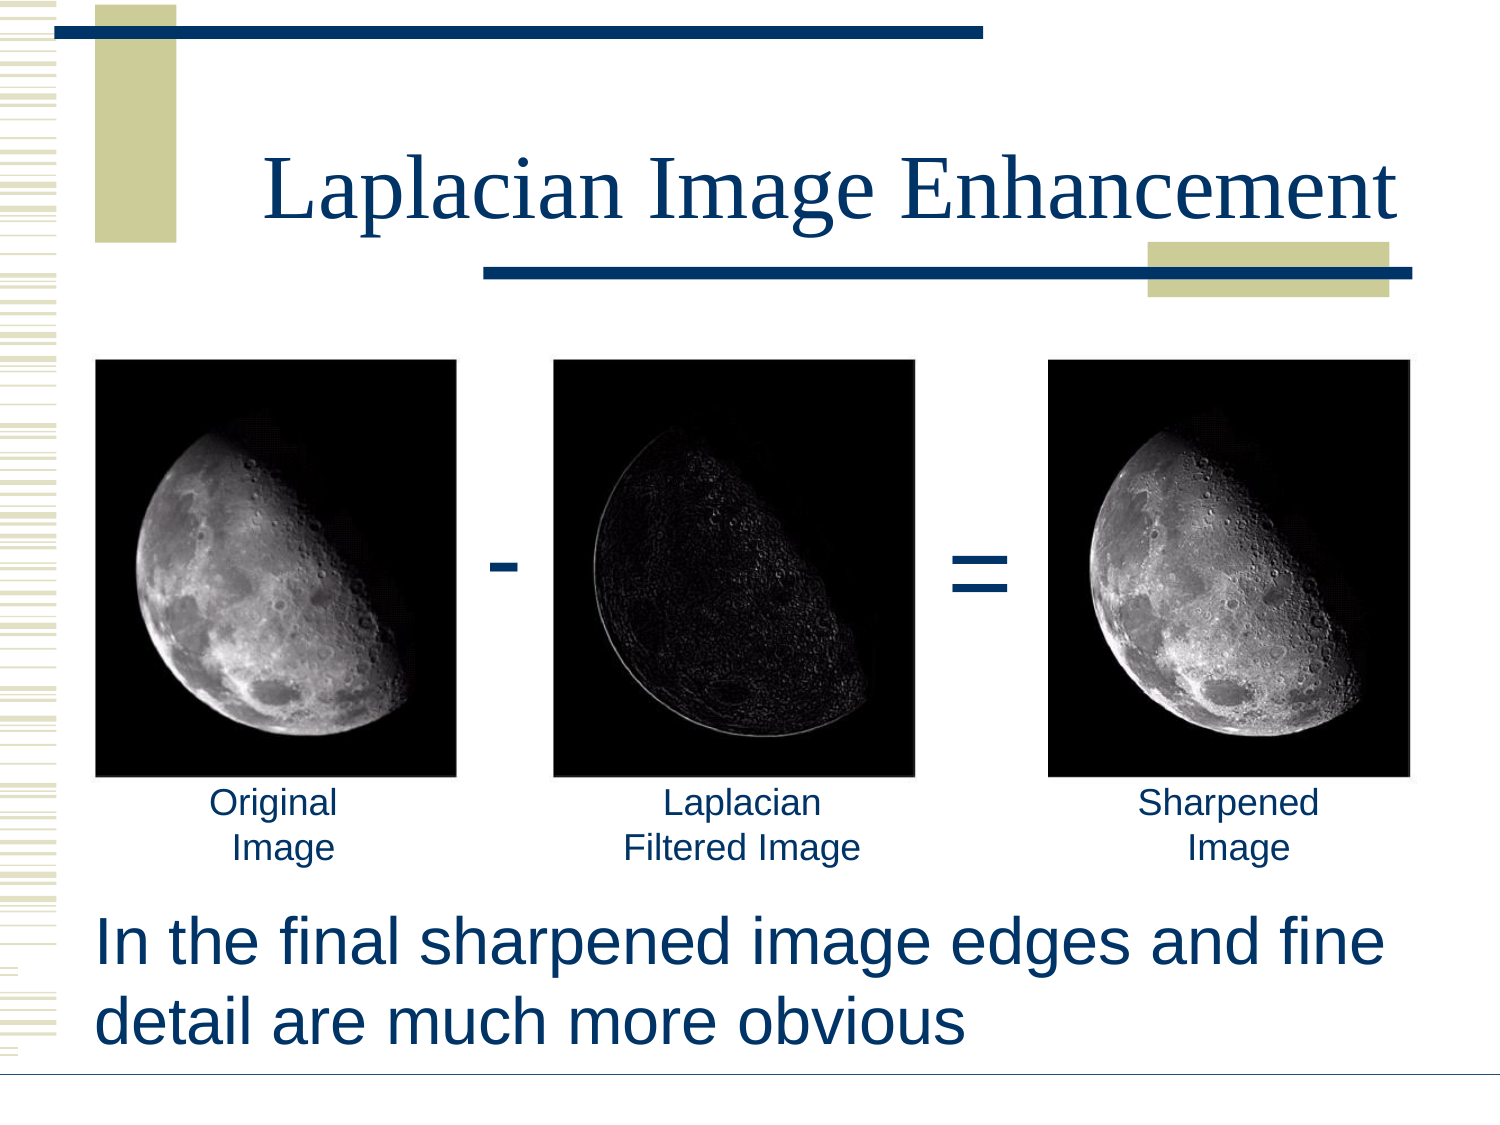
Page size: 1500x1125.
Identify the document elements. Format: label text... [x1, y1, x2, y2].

text_box [0, 698, 57, 702]
text_box [0, 603, 57, 607]
text_box [0, 567, 57, 571]
text_box [0, 312, 57, 316]
text_box Original Image [207, 792, 341, 868]
text_box [0, 686, 57, 691]
text_box [0, 1074, 1500, 1125]
text_box [0, 16, 48, 21]
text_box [54, 4, 984, 40]
text_box [0, 816, 57, 820]
text_box [0, 355, 57, 363]
text_box [0, 871, 57, 878]
picture [1048, 352, 1417, 784]
text_box In the final sharpened image edges and fine detail are much more obvious [0, 895, 1387, 1058]
text_box [0, 852, 57, 856]
text_box [0, 622, 57, 629]
text_box [0, 839, 57, 845]
text_box [0, 299, 57, 305]
text_box [0, 782, 57, 788]
text_box [0, 0, 57, 8]
text_box [0, 715, 57, 722]
text_box [0, 794, 57, 799]
text_box Laplacian Filtered Image [621, 792, 865, 868]
text_box [0, 533, 57, 539]
text_box [0, 205, 57, 212]
text_box Sharpened Image [1135, 792, 1323, 868]
text_box [0, 492, 57, 496]
text_box [0, 149, 57, 155]
text_box = [945, 496, 1016, 634]
text_box [0, 632, 57, 637]
picture [549, 354, 922, 784]
text_box [0, 341, 57, 346]
text_box [0, 546, 57, 550]
text_box [0, 522, 57, 526]
text_box [0, 273, 57, 278]
text_box [0, 512, 57, 519]
text_box [0, 331, 57, 339]
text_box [483, 241, 1413, 280]
text_box [0, 480, 57, 485]
text_box [0, 590, 57, 596]
picture [90, 354, 460, 784]
text_box [0, 881, 57, 885]
text_box [0, 93, 57, 100]
title Laplacian Image Enhancement [260, 125, 1400, 316]
text_box [0, 73, 57, 78]
text_box [0, 103, 57, 107]
text_box [0, 181, 57, 188]
text_box [0, 456, 57, 460]
text_box - [483, 483, 526, 621]
text_box [0, 37, 49, 42]
text_box [0, 191, 57, 195]
text_box [0, 435, 57, 439]
text_box [0, 61, 57, 67]
text_box [0, 161, 57, 166]
text_box [95, 47, 177, 243]
text_box [0, 423, 57, 428]
text_box [0, 285, 57, 289]
